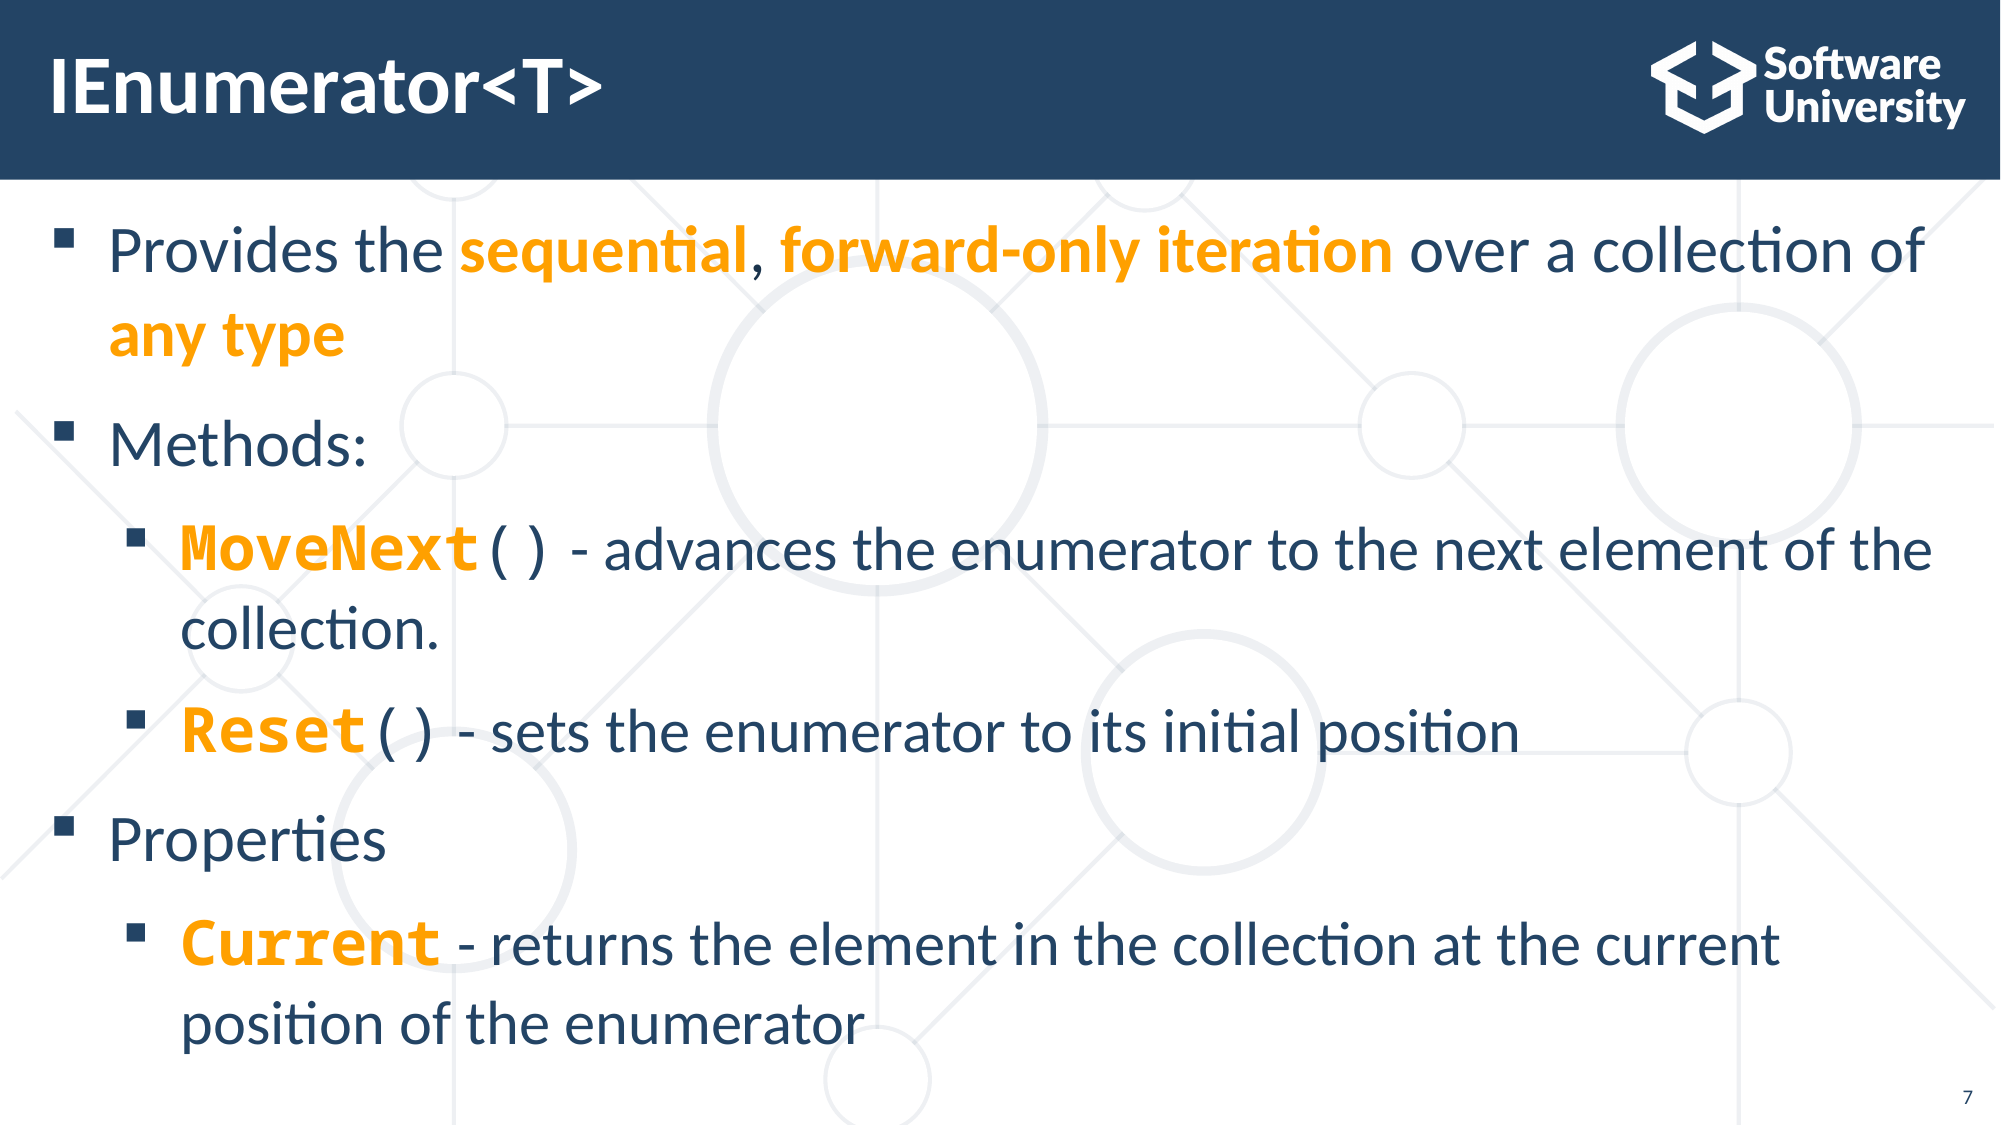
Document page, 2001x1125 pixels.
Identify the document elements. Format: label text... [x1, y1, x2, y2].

title IEnumerator<T> [31, 16, 1625, 162]
slide_number 7 [1927, 1067, 1989, 1117]
picture [1651, 41, 1966, 134]
list Provides the sequential, forward-only iteration over a collection of any type Methods: MoveNext() - advances the enumerator to the next element of the collection. Reset() - sets the enumerator to its initial position Properties Current - returns the element in the collection at the current position of the enumerator [31, 196, 1970, 1104]
